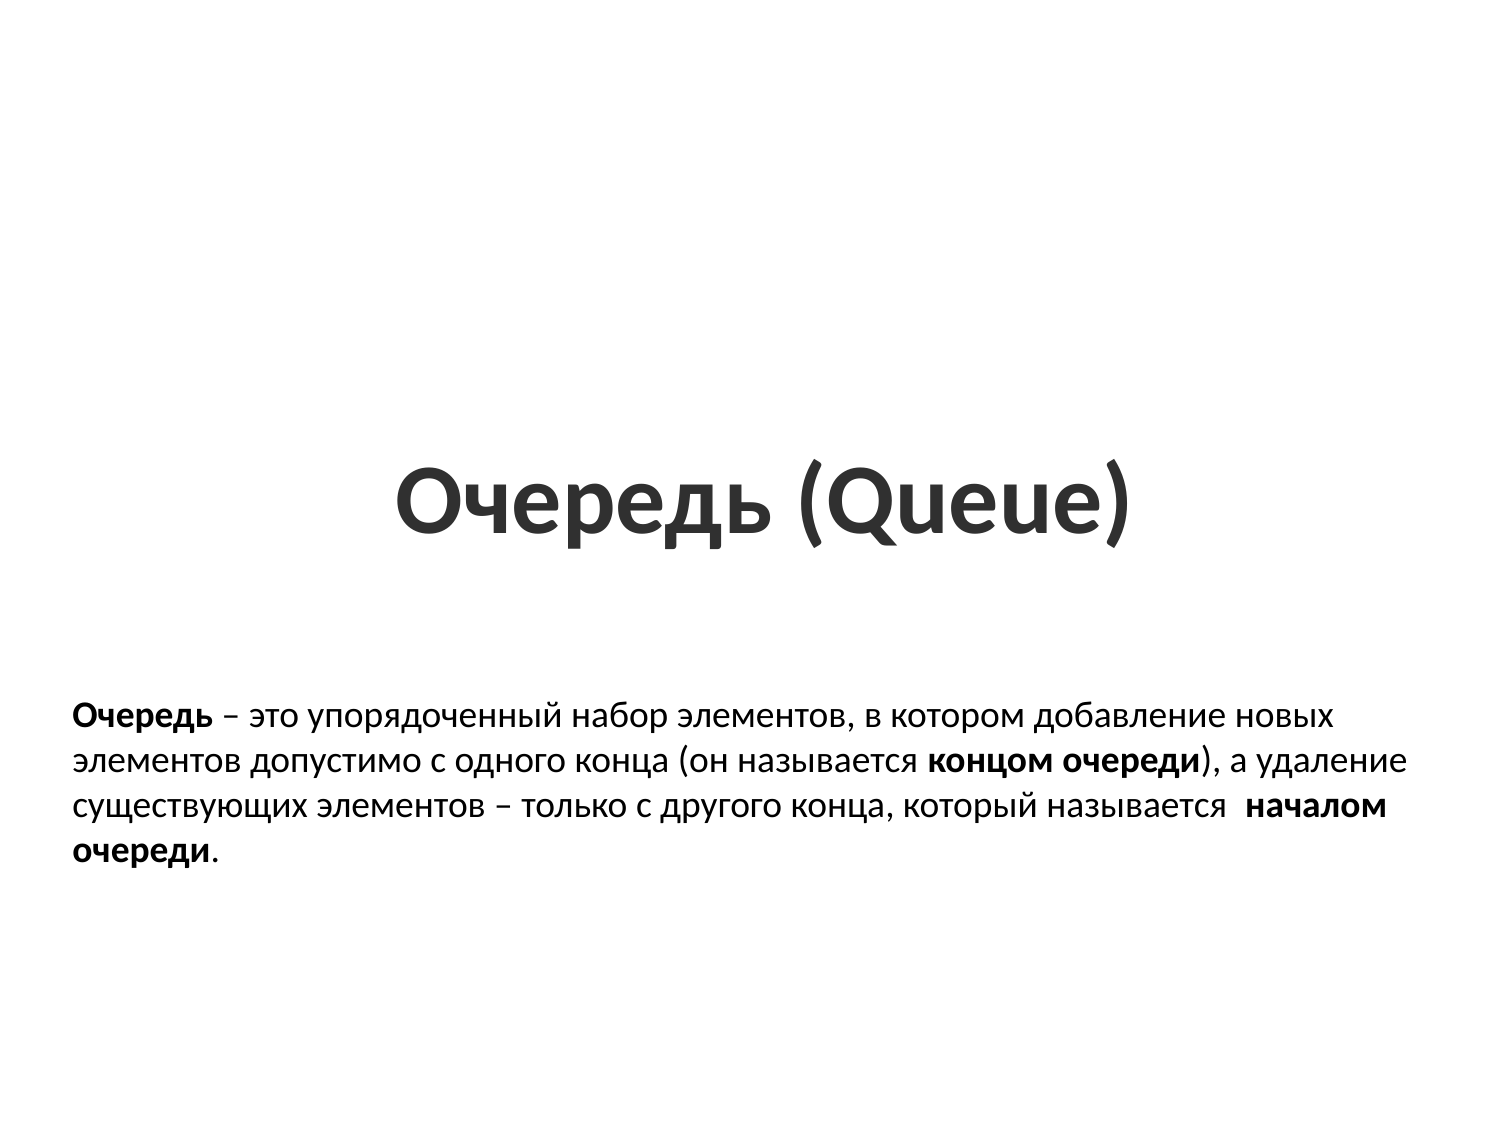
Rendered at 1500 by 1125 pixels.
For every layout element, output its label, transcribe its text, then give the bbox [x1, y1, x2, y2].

text_box Очередь – это упорядоченный набор элементов, в котором добавление новых элементов допустимо с одного конца (он называется концом очереди), а удаление существующих элементов – только с другого конца, который называется началом очереди. [57, 682, 1434, 878]
text_box Очередь (Queue) [380, 426, 1150, 561]
